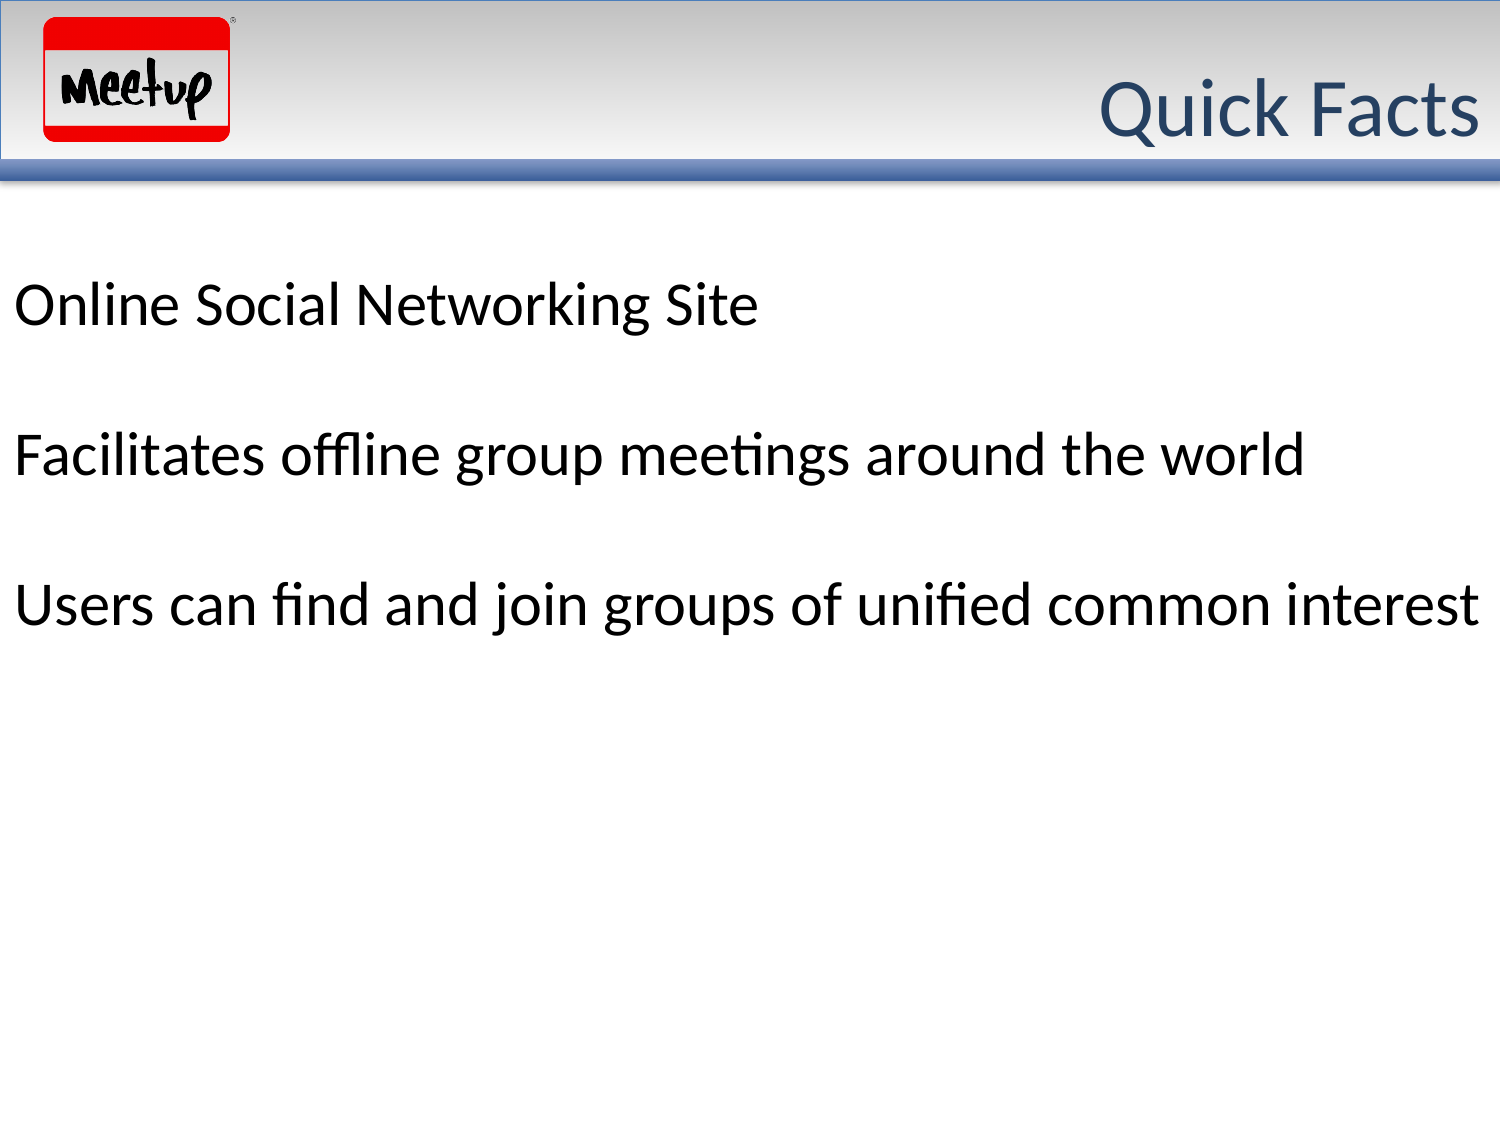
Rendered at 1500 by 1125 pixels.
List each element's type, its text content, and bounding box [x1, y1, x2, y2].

picture [0, 159, 1500, 181]
text_box [0, 0, 1500, 157]
text_box Quick Facts [1084, 46, 1497, 157]
text_box Online Social Networking Site Facilitates offline group meetings around the world Users can find and join groups of unified common interest [0, 188, 1500, 646]
picture [43, 17, 236, 142]
